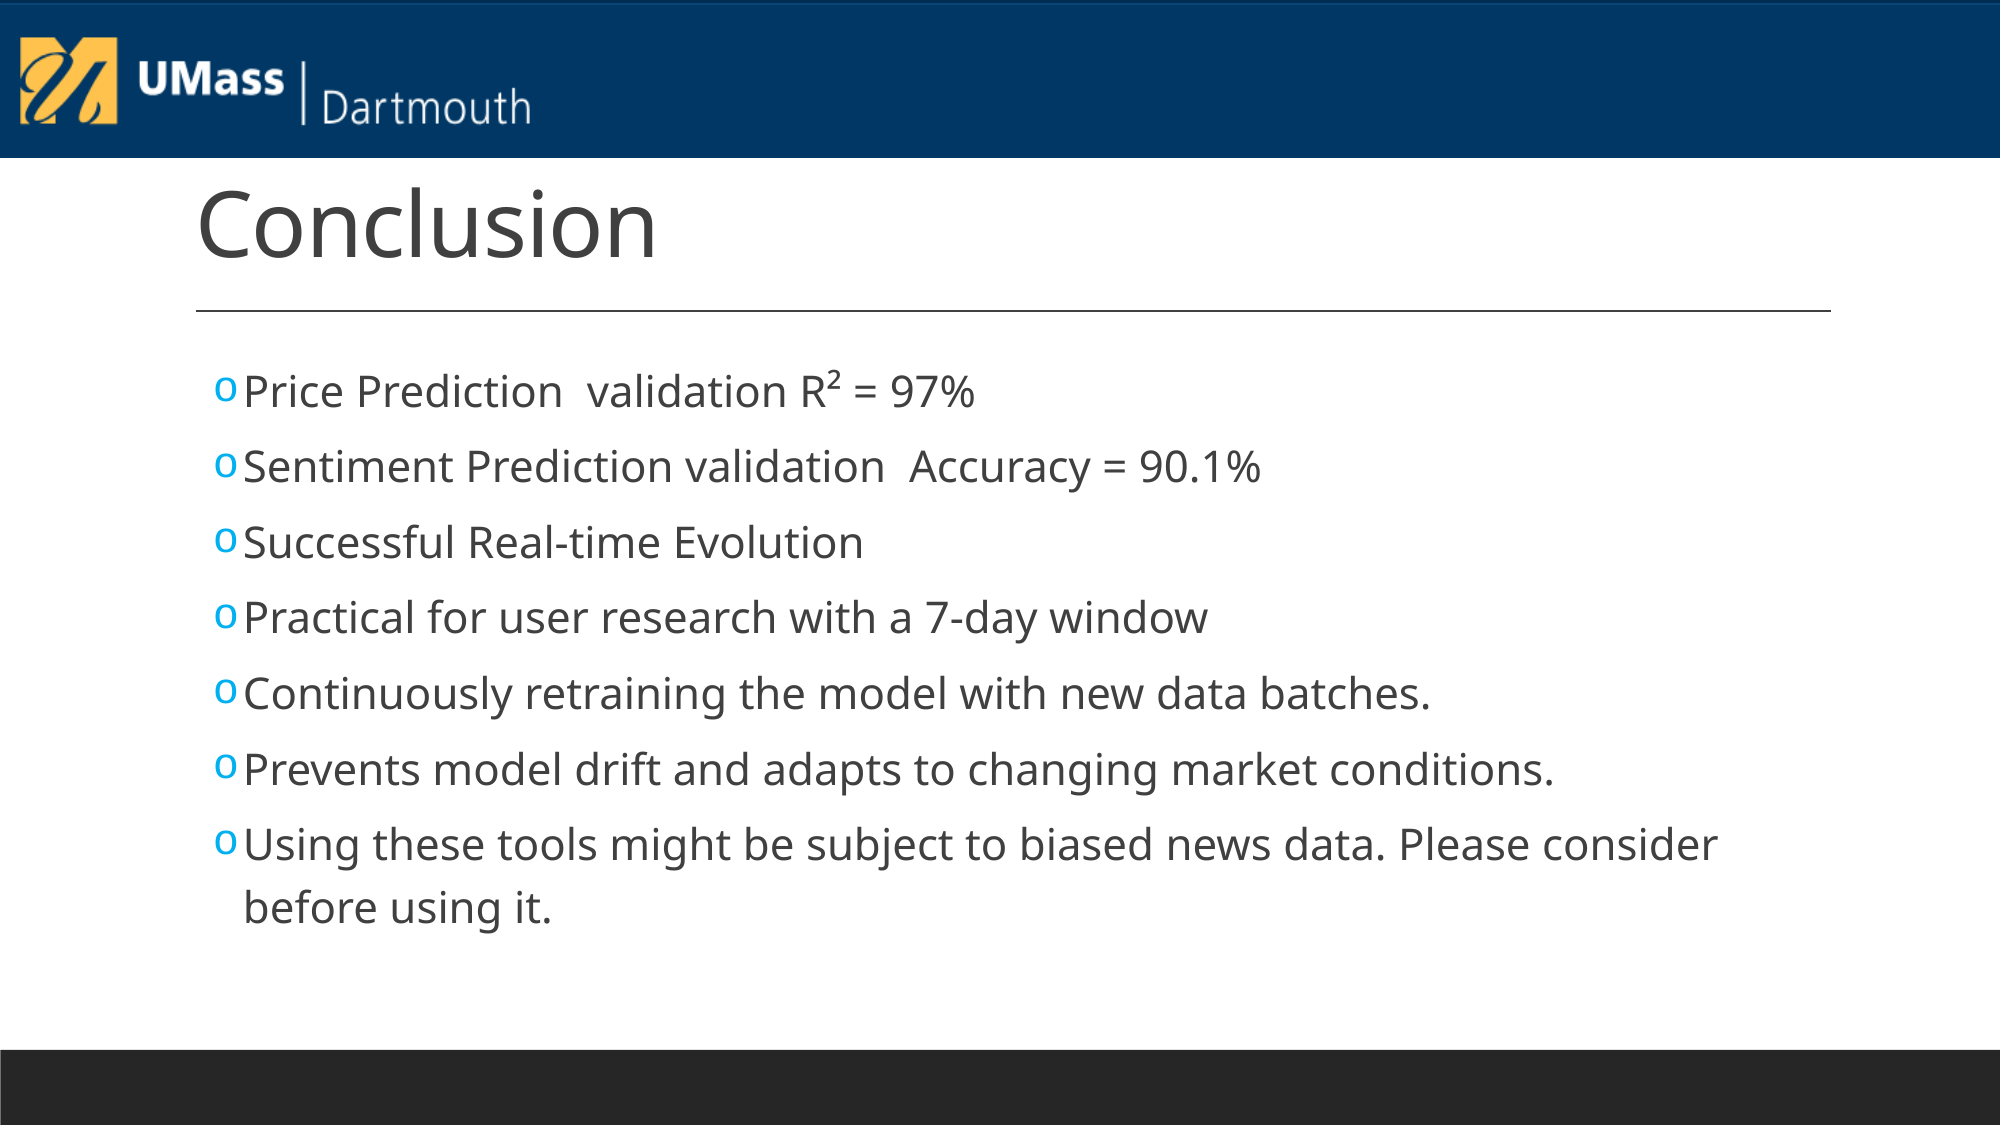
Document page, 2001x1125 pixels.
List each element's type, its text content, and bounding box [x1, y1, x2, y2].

picture [0, 0, 2000, 159]
list Price Prediction validation R² = 97% Sentiment Prediction validation Accuracy = 90.1% Successful Real-time Evolution Practical for user research with a 7-day window Continuously retraining the model with new data batches. Prevents model drift and adapts to changing market conditions. Using these tools might be subject to biased news data. Please consider before using it. [180, 345, 1830, 963]
title Conclusion [180, 169, 1830, 285]
